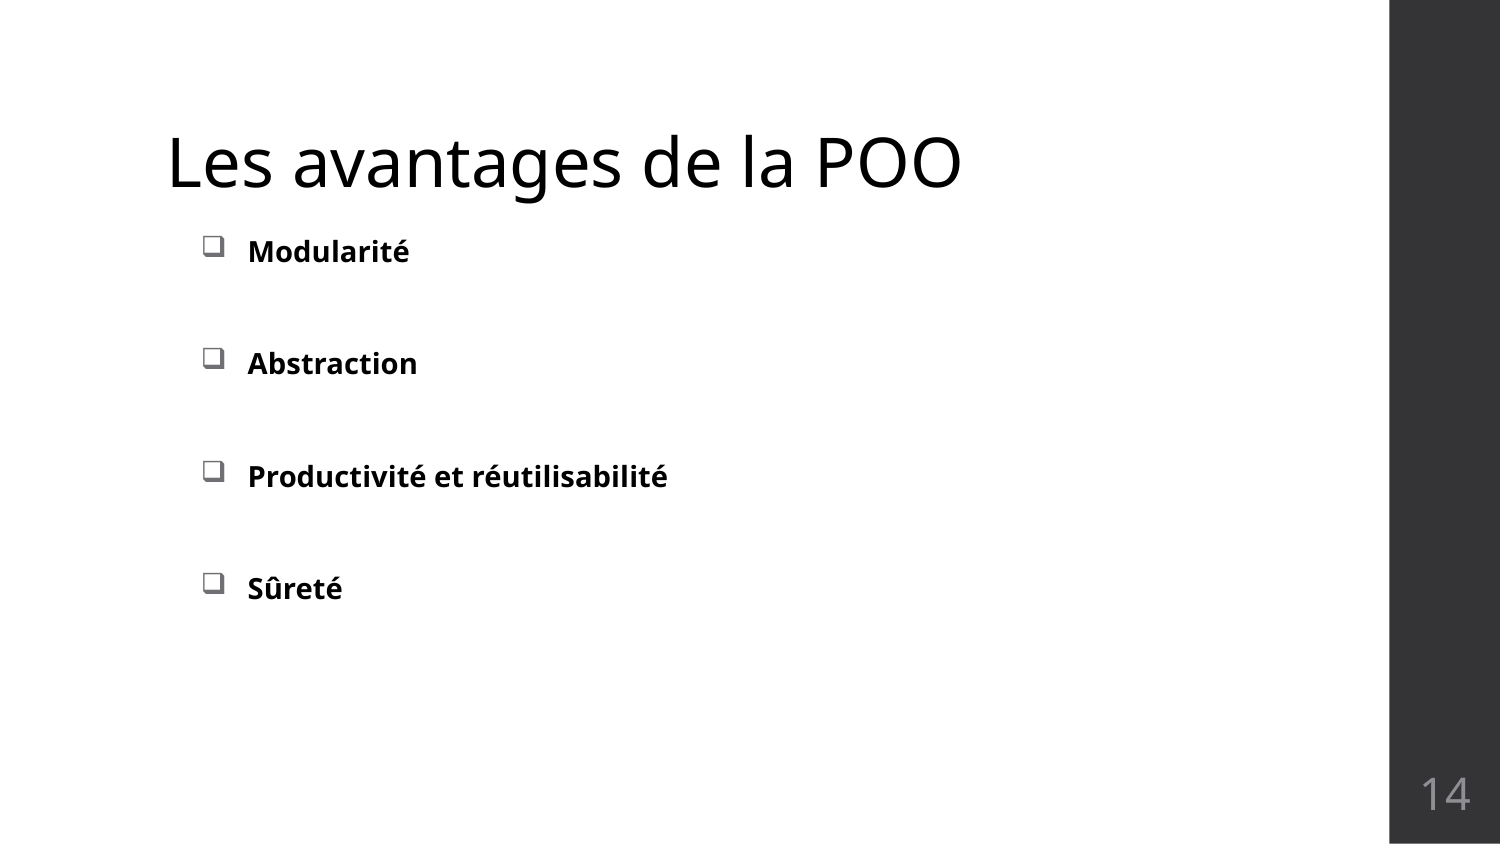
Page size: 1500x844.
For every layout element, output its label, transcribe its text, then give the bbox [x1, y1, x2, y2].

title Les avantages de la POO [155, 45, 1348, 209]
slide_number 14 [1389, 759, 1500, 833]
list Modularité Abstraction Productivité et réutilisabilité Sûreté [155, 225, 1213, 761]
